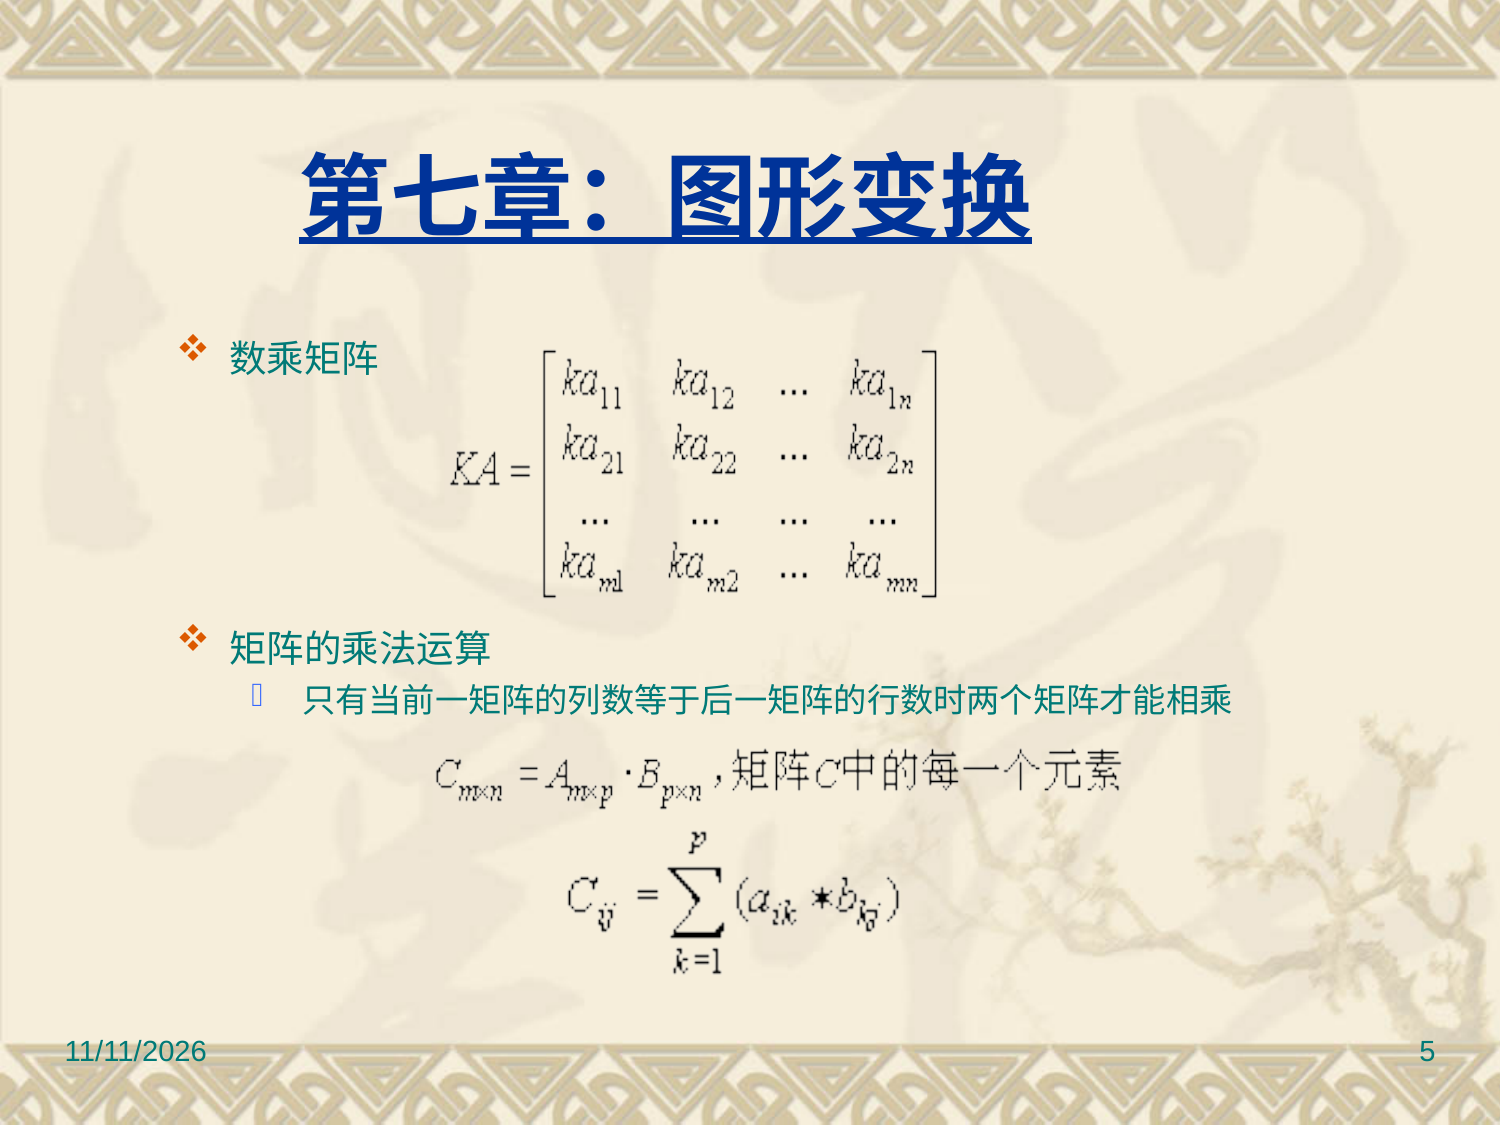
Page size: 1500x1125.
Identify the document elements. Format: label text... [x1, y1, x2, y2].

text_box 数乘矩阵 [47, 314, 1264, 390]
title 第七章：图形变换 [49, 99, 1282, 288]
picture [0, 0, 1500, 1125]
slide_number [49, 1024, 425, 1103]
text_box 矩阵的乘法运算 只有当前一矩阵的列数等于后一矩阵的行数时两个矩阵才能相乘 [47, 605, 1394, 727]
slide_number 5 [1074, 1024, 1451, 1103]
